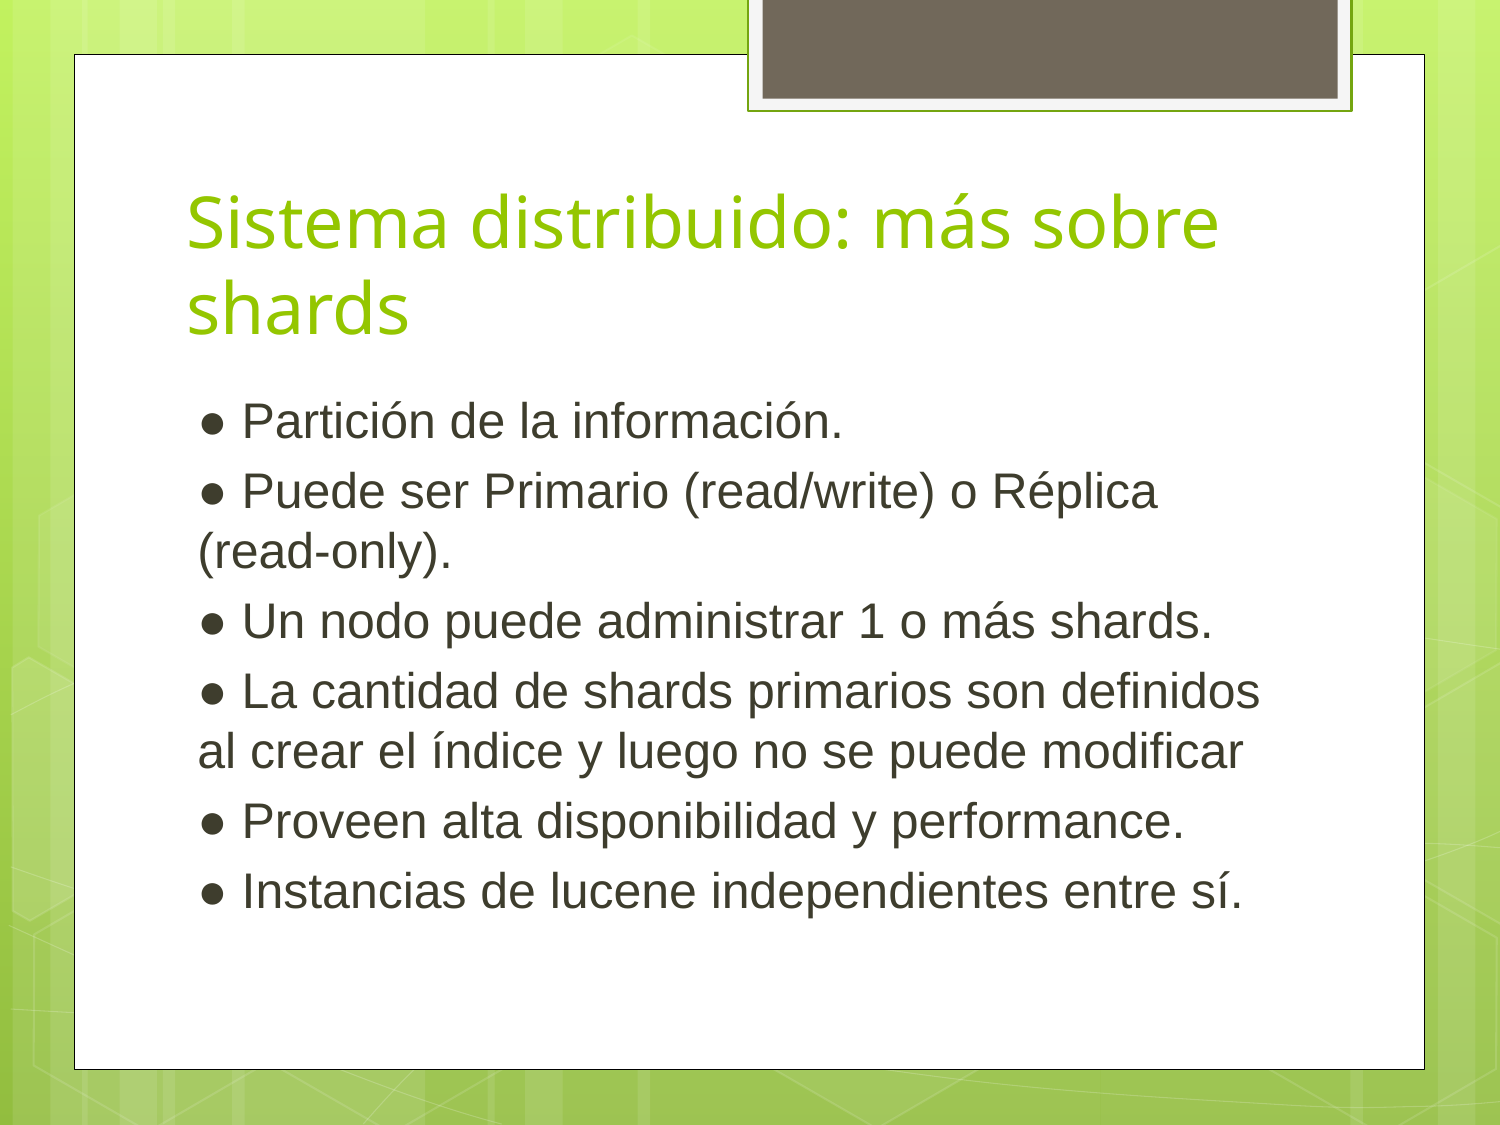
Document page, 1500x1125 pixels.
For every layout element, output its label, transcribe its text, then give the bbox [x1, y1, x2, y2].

title Sistema distribuido: más sobre shards [171, 168, 1324, 357]
list ● Partición de la información. ● Puede ser Primario (read/write) o Réplica (read-only). ● Un nodo puede administrar 1 o más shards. ● La cantidad de shards primarios son definidos al crear el índice y luego no se puede modificar ● Proveen alta disponibilidad y performance. ● Instancias de lucene independientes entre sí. [171, 381, 1283, 957]
